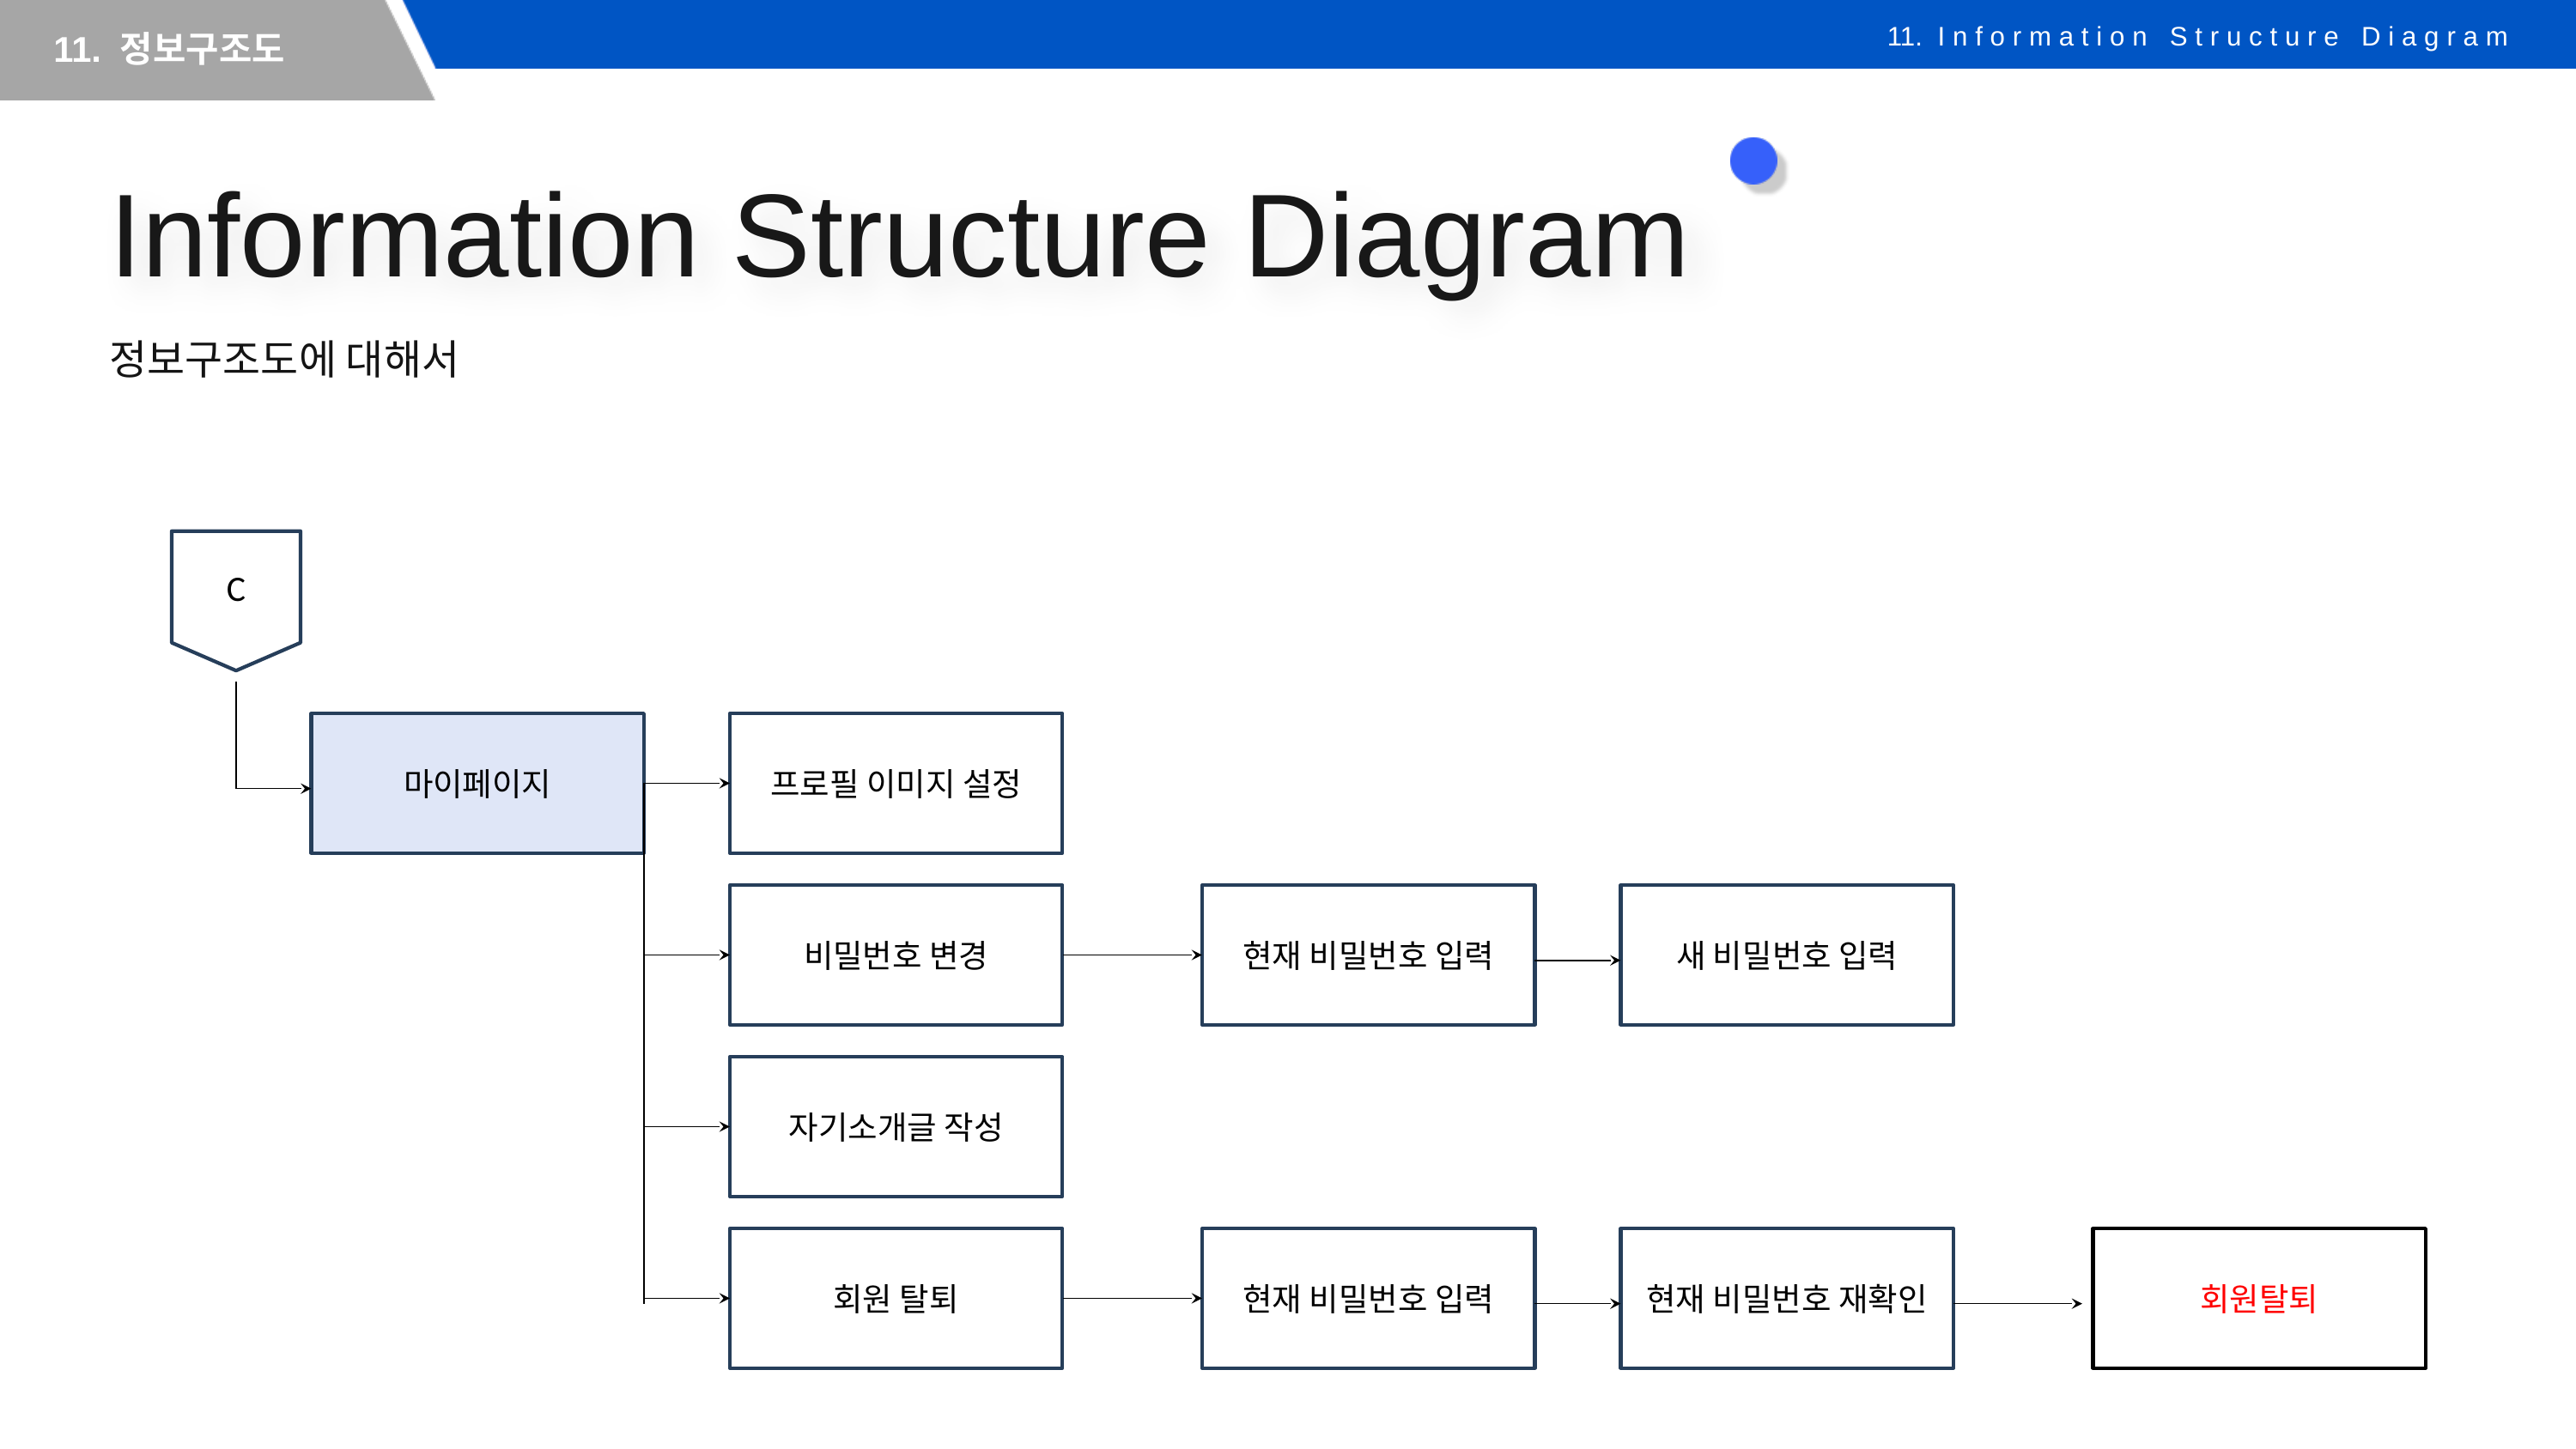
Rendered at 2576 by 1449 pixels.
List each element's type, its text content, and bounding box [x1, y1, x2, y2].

text_box 현재 비밀번호 입력 [1201, 1228, 1535, 1368]
text_box 마이페이지 [311, 713, 644, 853]
text_box Information Structure Diagram [109, 157, 1731, 318]
text_box 자기소개글 작성 [729, 1057, 1063, 1197]
picture [0, 0, 2576, 100]
text_box 새 비밀번호 입력 [1620, 885, 1953, 1025]
text_box 프로필 이미지 설정 [729, 713, 1063, 853]
picture [1730, 137, 1778, 185]
text_box 회원탈퇴 [2093, 1228, 2426, 1368]
text_box 현재 비밀번호 재확인 [1620, 1228, 1953, 1368]
text_box 비밀번호 변경 [729, 885, 1063, 1025]
text_box 회원 탈퇴 [729, 1228, 1063, 1368]
text_box C [171, 530, 301, 671]
text_box 정보구조도에 대해서 [109, 318, 1116, 376]
text_box 현재 비밀번호 입력 [1201, 885, 1535, 1025]
